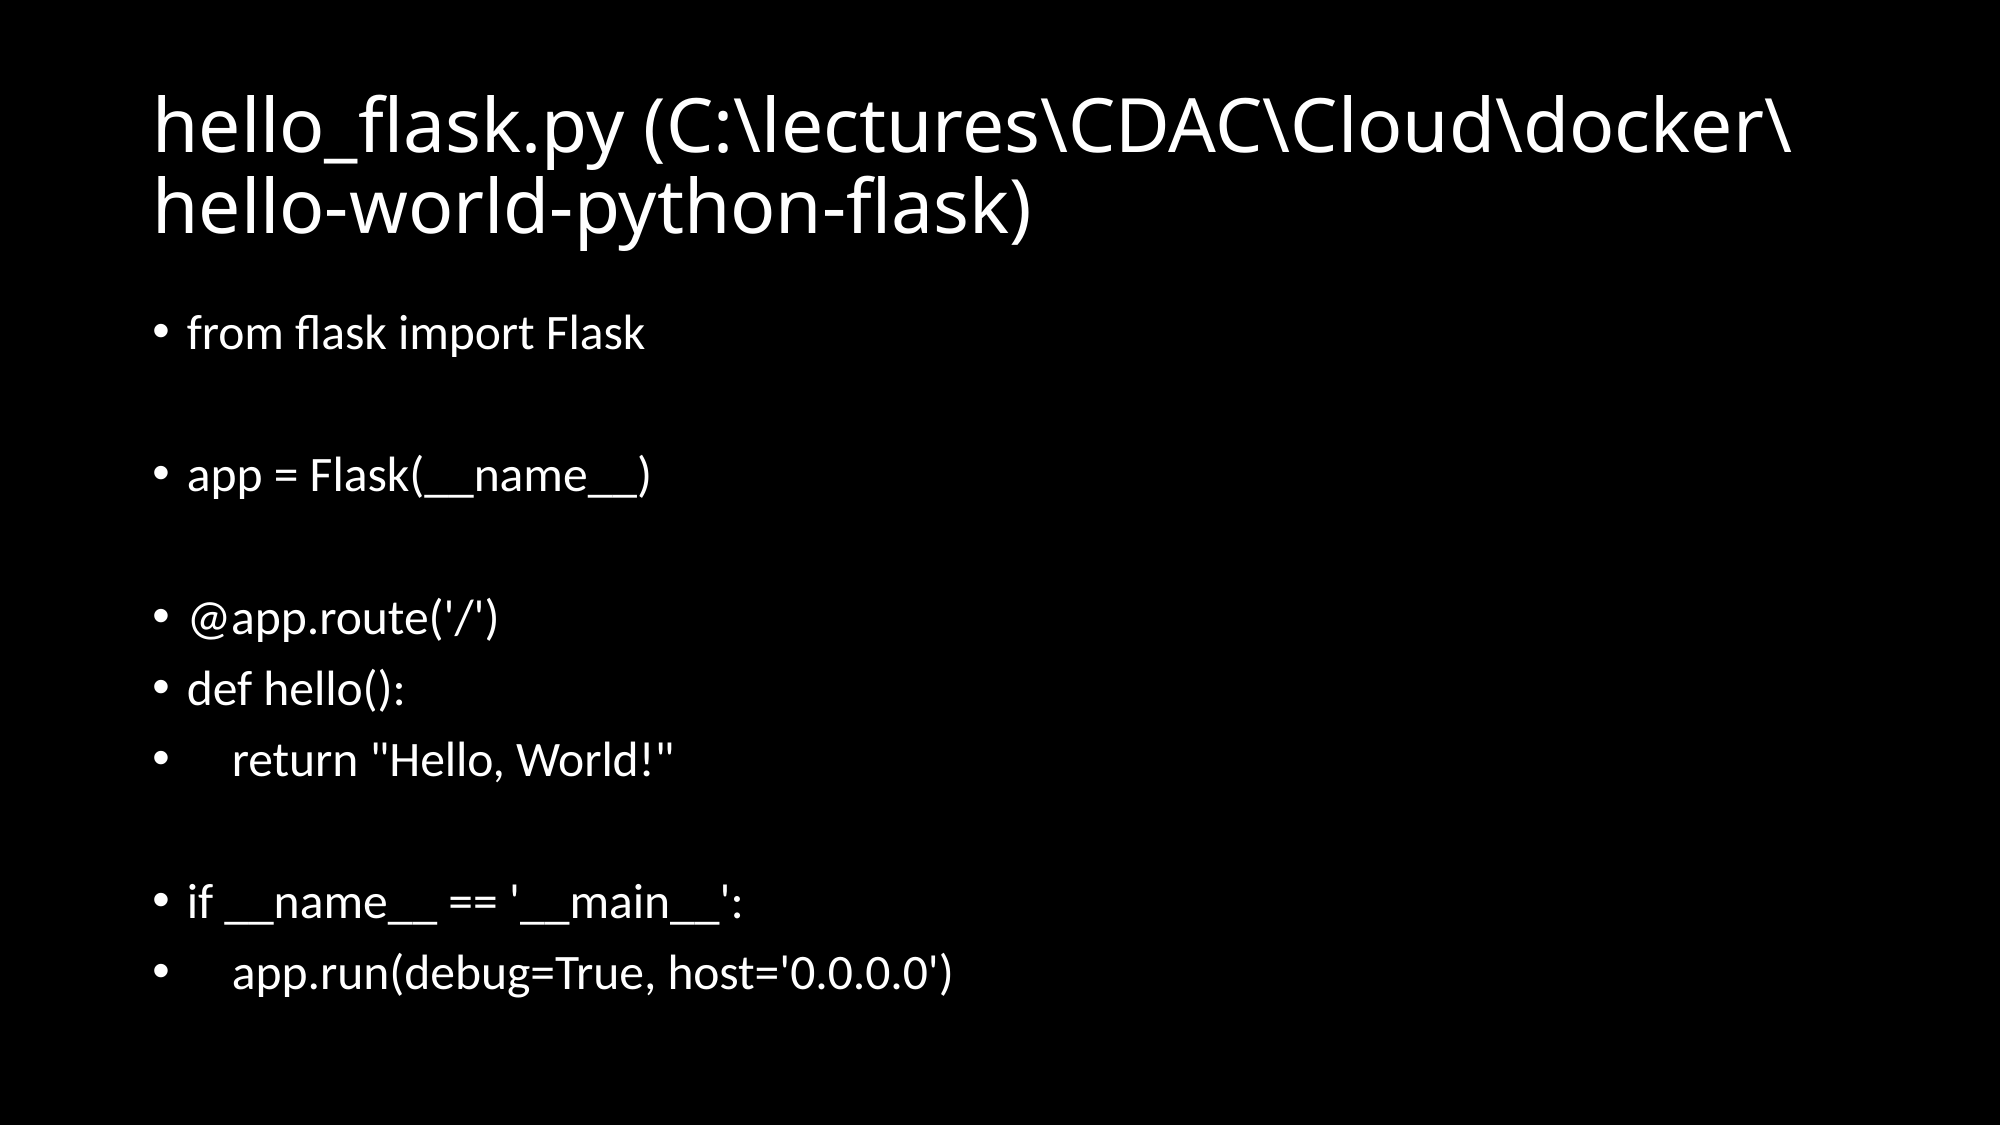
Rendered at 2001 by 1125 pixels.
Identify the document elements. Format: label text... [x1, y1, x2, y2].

title hello_flask.py (C:\lectures\CDAC\Cloud\docker\hello-world-python-flask) [137, 59, 1863, 278]
list from flask import Flask app = Flask(__name__) @app.route('/') def hello(): return "Hello, World!" if __name__ == '__main__': app.run(debug=True, host='0.0.0.0') [137, 299, 1863, 1014]
